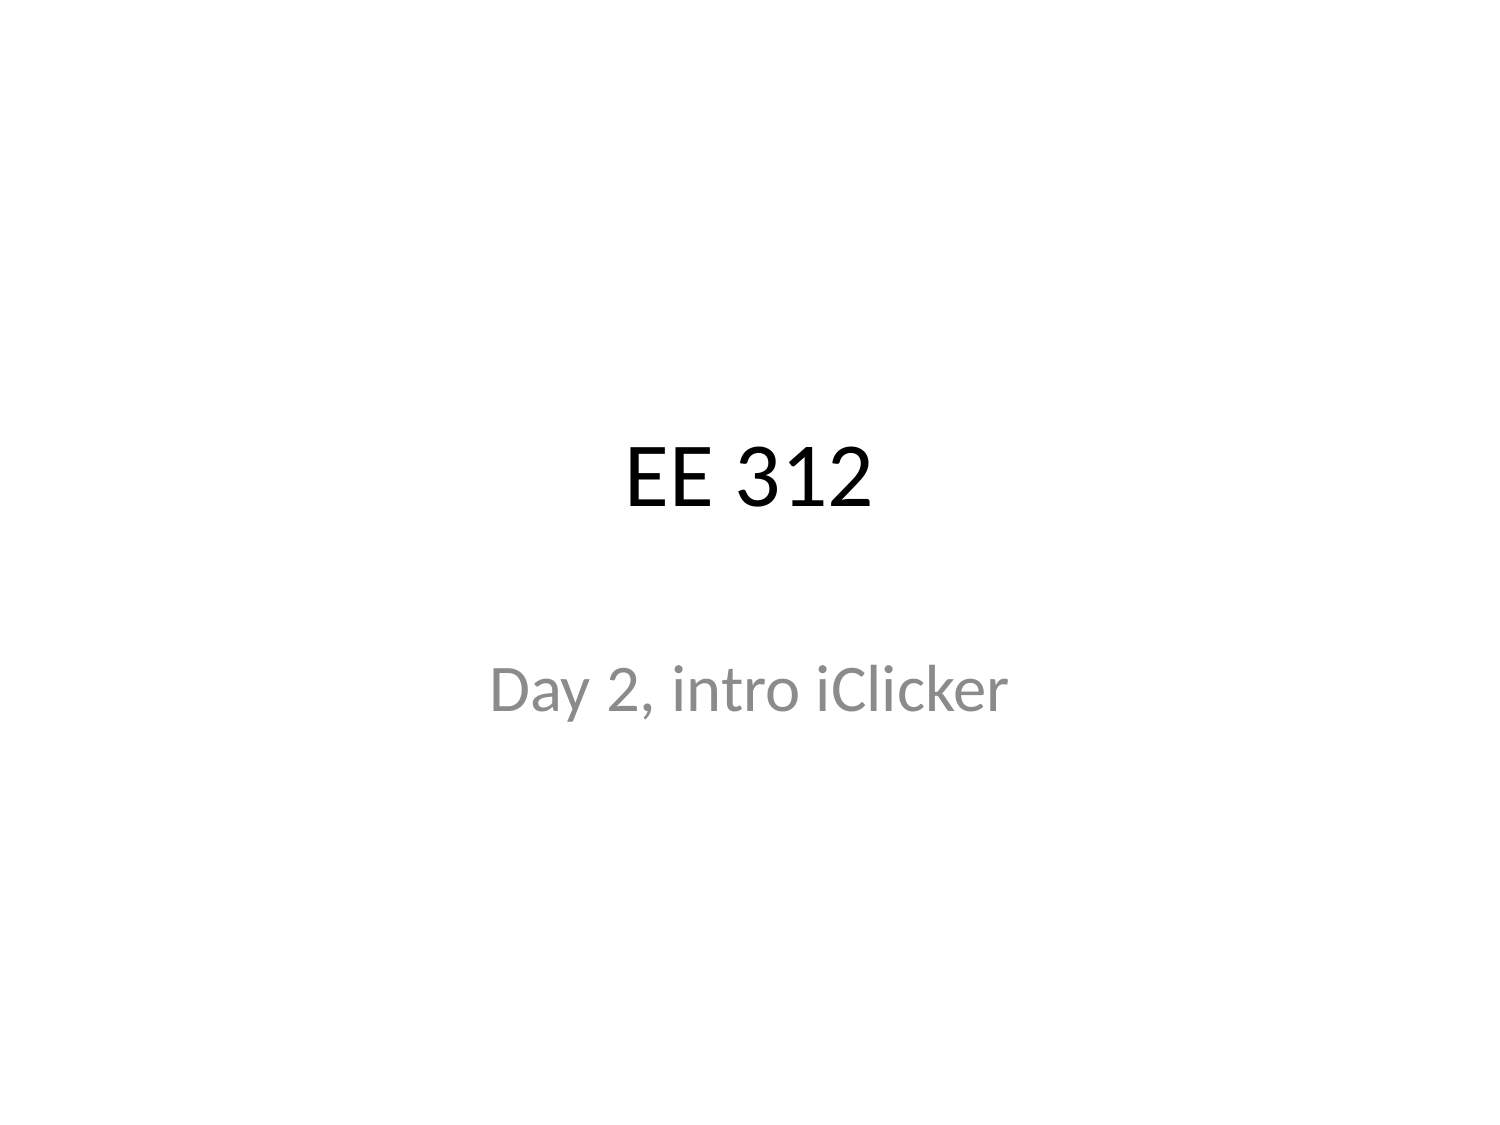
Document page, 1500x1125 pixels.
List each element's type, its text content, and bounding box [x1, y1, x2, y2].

title EE 312 [112, 349, 1388, 591]
subtitle Day 2, intro iClicker [225, 637, 1275, 925]
